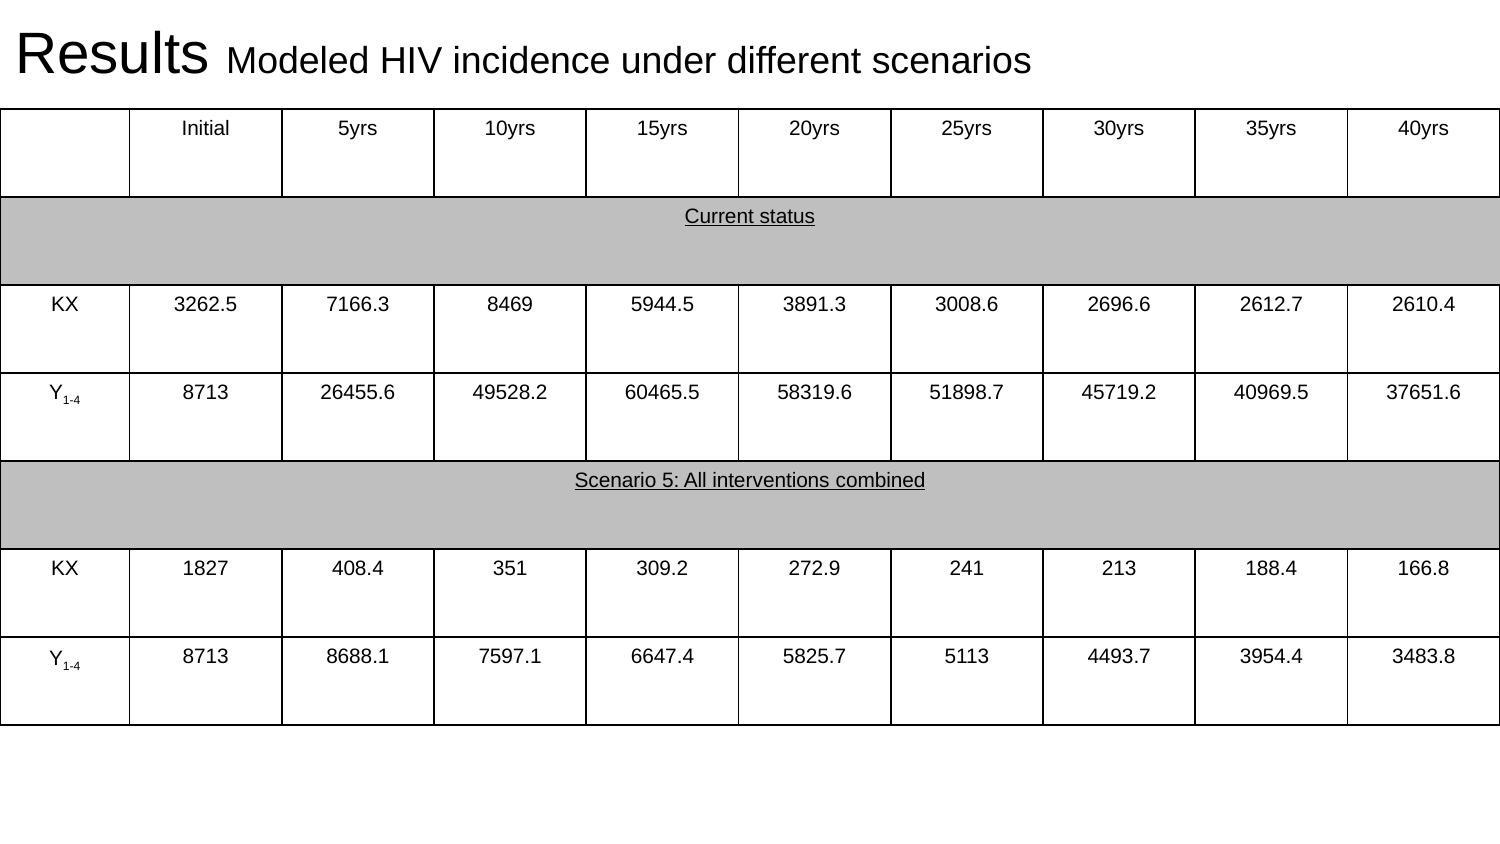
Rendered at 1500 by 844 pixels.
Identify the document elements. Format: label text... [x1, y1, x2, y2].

table_cell 408.4 [283, 550, 433, 636]
table_cell 37651.6 [1348, 374, 1499, 460]
table_cell 8713 [130, 374, 281, 460]
table_cell 40969.5 [1196, 374, 1347, 460]
table_cell 4493.7 [1044, 638, 1194, 724]
table_cell 8713 [130, 638, 281, 724]
text_box Results Modeled HIV incidence under different scenarios [0, 0, 1500, 109]
table_cell 213 [1044, 550, 1194, 636]
table_cell Y1-4 [1, 638, 129, 724]
table_cell 3483.8 [1348, 638, 1499, 724]
table_cell 3008.6 [892, 286, 1042, 372]
table_cell 2610.4 [1348, 286, 1499, 372]
table_header 5yrs [283, 110, 433, 196]
table_cell 45719.2 [1044, 374, 1194, 460]
table_cell 8688.1 [283, 638, 433, 724]
table_cell 58319.6 [739, 374, 890, 460]
table_cell 5113 [892, 638, 1042, 724]
table_cell 3262.5 [130, 286, 281, 372]
table_cell 166.8 [1348, 550, 1499, 636]
table_cell 2696.6 [1044, 286, 1194, 372]
table_cell Scenario 5: All interventions combined [1, 462, 1499, 548]
table_cell 351 [435, 550, 585, 636]
table_cell 5825.7 [739, 638, 890, 724]
table_cell 5944.5 [587, 286, 738, 372]
table_cell 309.2 [587, 550, 738, 636]
table_cell 2612.7 [1196, 286, 1347, 372]
table_cell Current status [1, 198, 1500, 284]
table_cell 272.9 [739, 550, 890, 636]
table_header 40yrs [1348, 110, 1499, 196]
table_cell 7166.3 [283, 286, 433, 372]
table_header 10yrs [435, 110, 585, 196]
table_header 25yrs [892, 110, 1042, 196]
table_header [1, 110, 129, 196]
table_cell 241 [892, 550, 1042, 636]
table_cell 1827 [130, 550, 281, 636]
table_header 35yrs [1196, 110, 1347, 196]
table_cell Y1-4 [1, 374, 129, 460]
table_cell 3891.3 [739, 286, 890, 372]
table_cell 188.4 [1196, 550, 1347, 636]
table_cell 51898.7 [892, 374, 1042, 460]
table_cell 7597.1 [435, 638, 585, 724]
table_cell 6647.4 [587, 638, 738, 724]
table_header 30yrs [1044, 110, 1194, 196]
table_cell KX [1, 286, 129, 372]
table_cell KX [1, 550, 129, 636]
table_cell 26455.6 [283, 374, 433, 460]
table_header Initial [130, 110, 281, 196]
table_cell 3954.4 [1196, 638, 1347, 724]
table_header 20yrs [739, 110, 890, 196]
table_cell 49528.2 [435, 374, 585, 460]
table_header 15yrs [587, 110, 738, 196]
table_cell 8469 [435, 286, 585, 372]
table_cell 60465.5 [587, 374, 738, 460]
